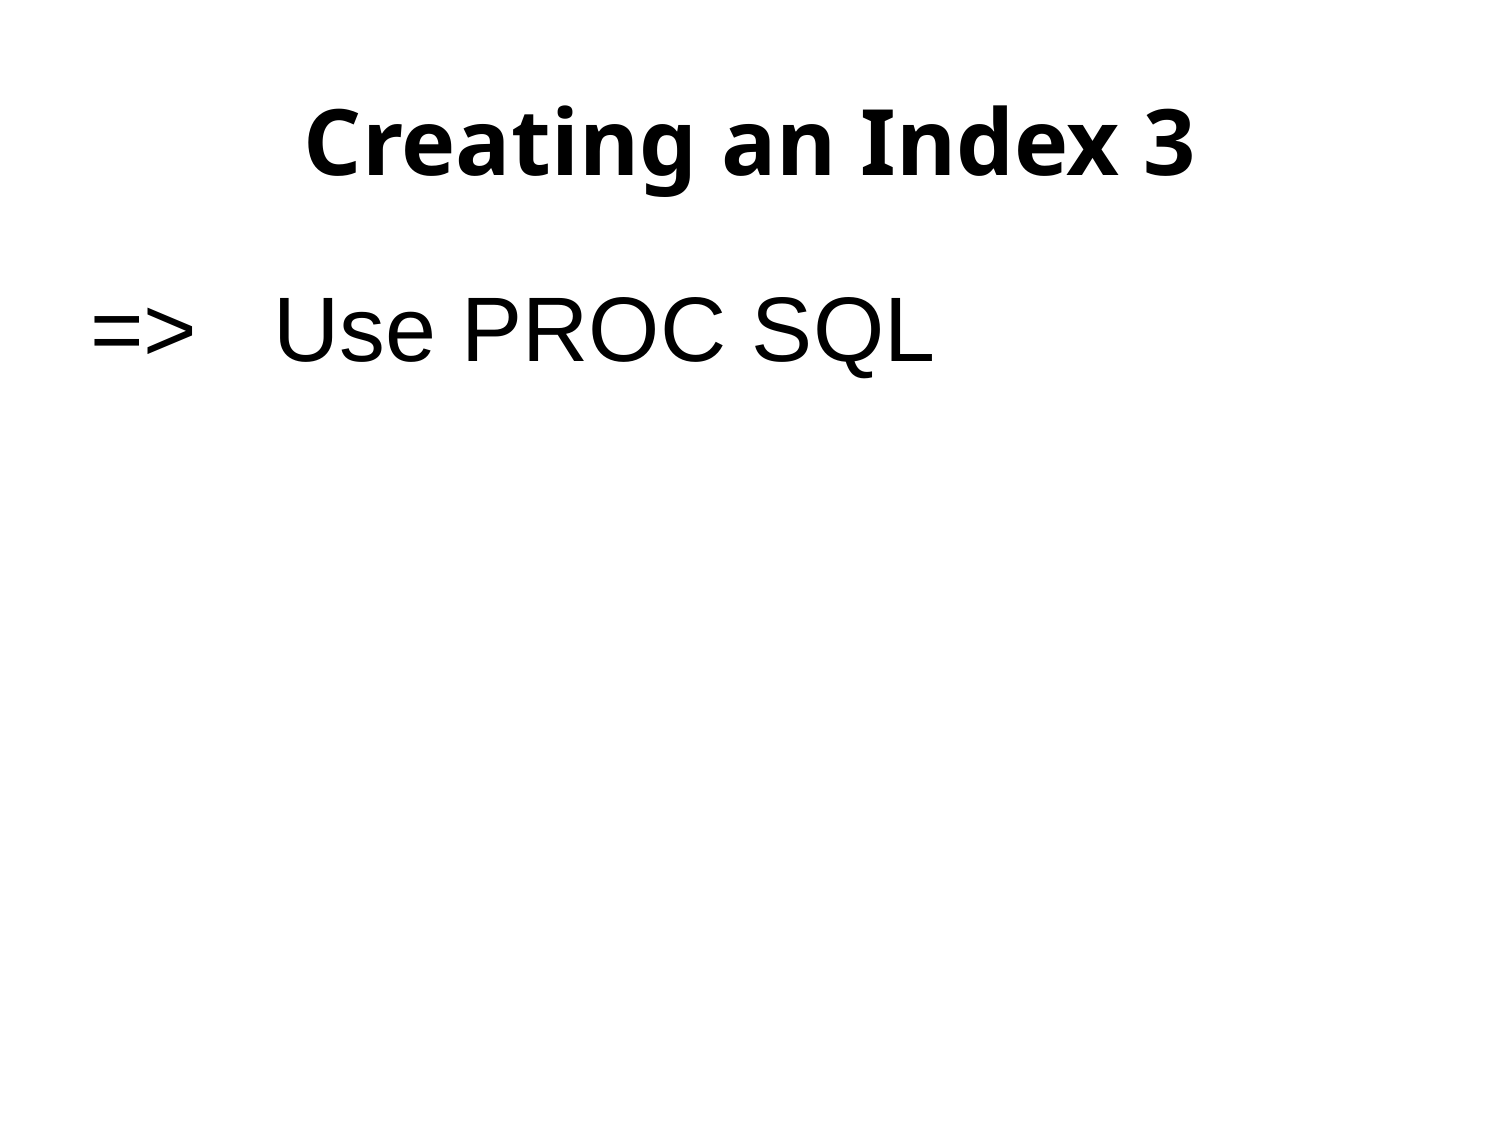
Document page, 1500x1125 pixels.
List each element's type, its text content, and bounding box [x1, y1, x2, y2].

title Creating an Index 3 [74, 44, 1426, 233]
list => Use PROC SQL [74, 262, 1426, 1006]
